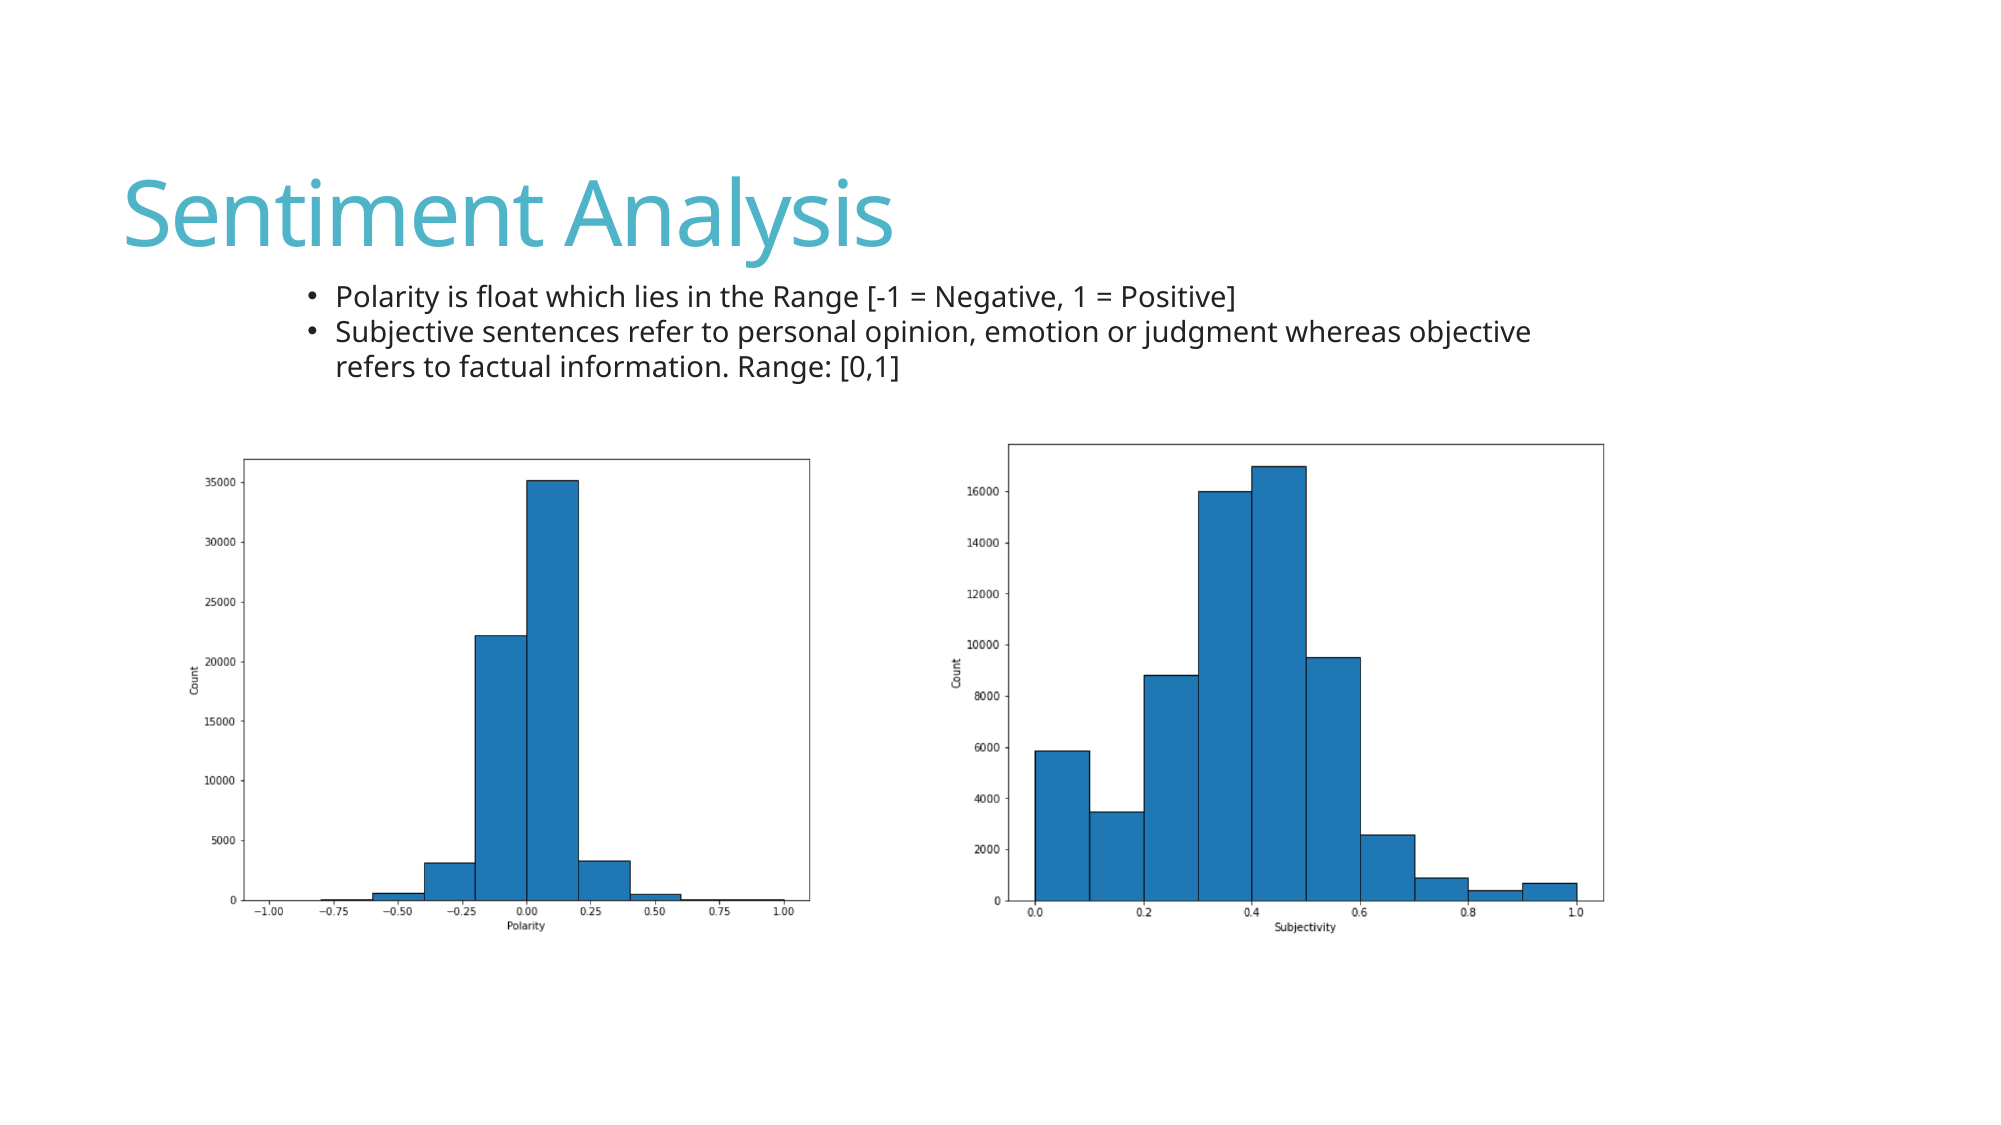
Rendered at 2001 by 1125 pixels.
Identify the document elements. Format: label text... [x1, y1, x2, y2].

title Sentiment Analysis [107, 81, 1875, 354]
text_box Polarity is float which lies in the Range [-1 = Negative, 1 = Positive] Subjective sentences refer to personal opinion, emotion or judgment whereas objective refers to factual information. Range: [0,1] [292, 270, 1594, 436]
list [184, 454, 845, 945]
picture [947, 437, 1634, 946]
